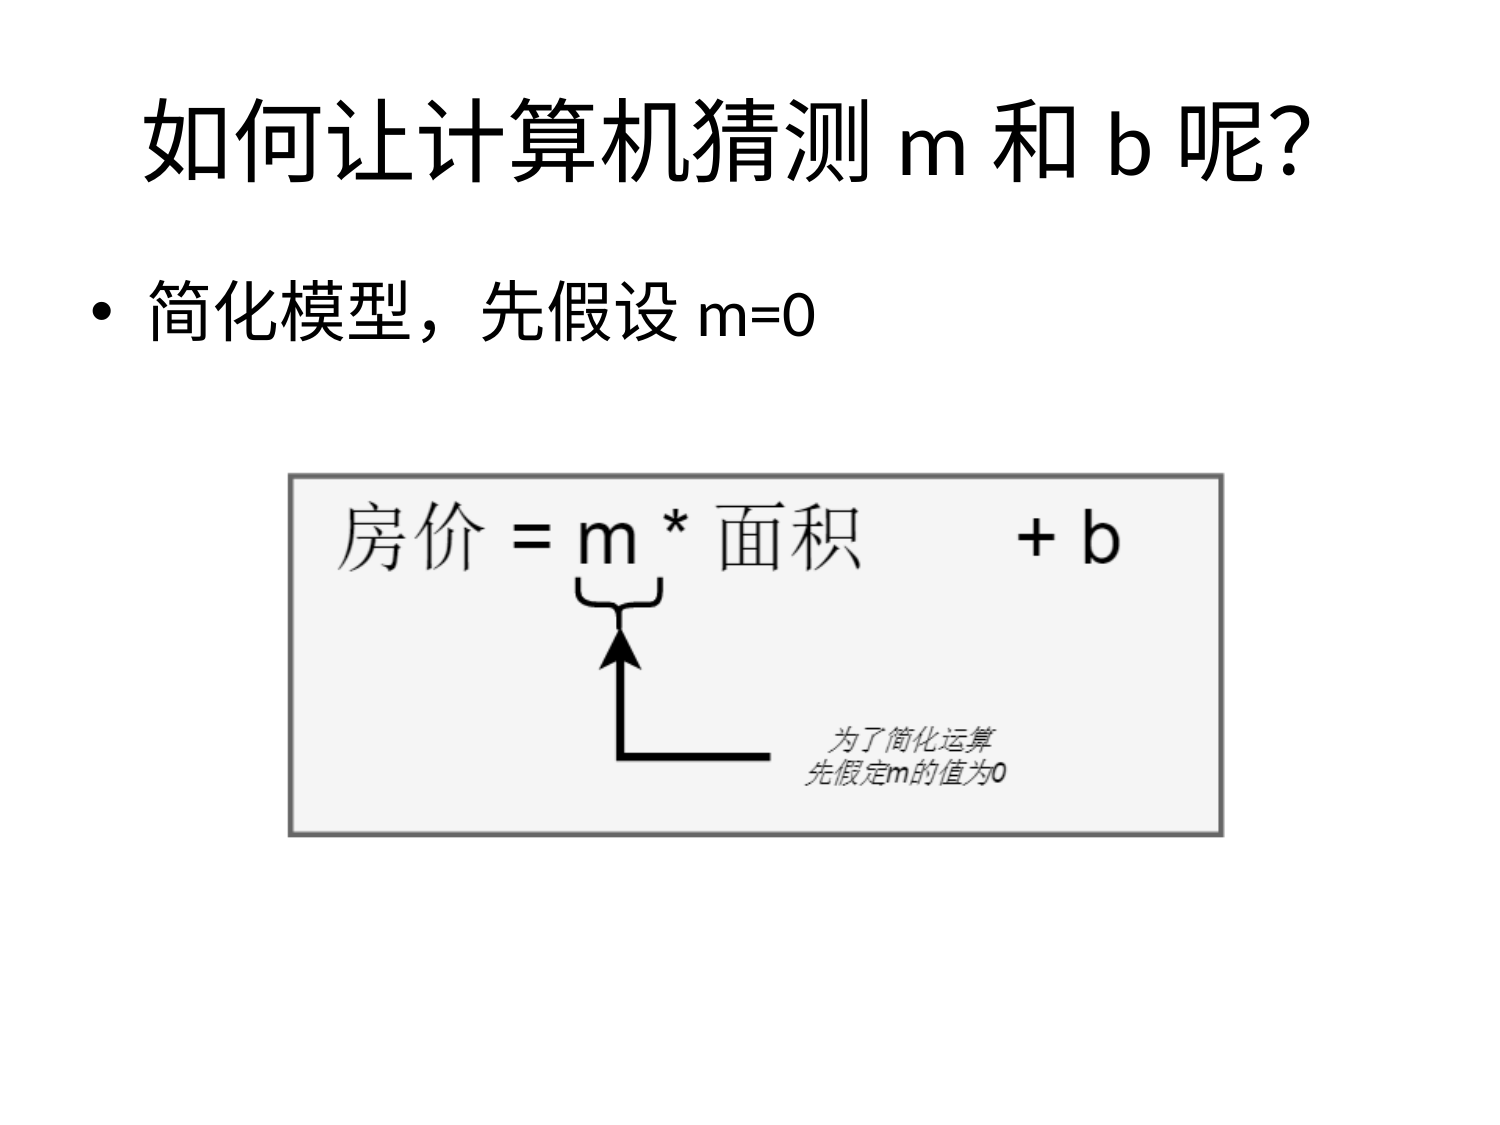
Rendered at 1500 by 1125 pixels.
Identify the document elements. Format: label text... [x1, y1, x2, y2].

picture [260, 455, 1250, 862]
list 简化模型，先假设m=0 [75, 262, 1425, 1005]
title 如何让计算机猜测m和b呢？ [75, 45, 1425, 233]
